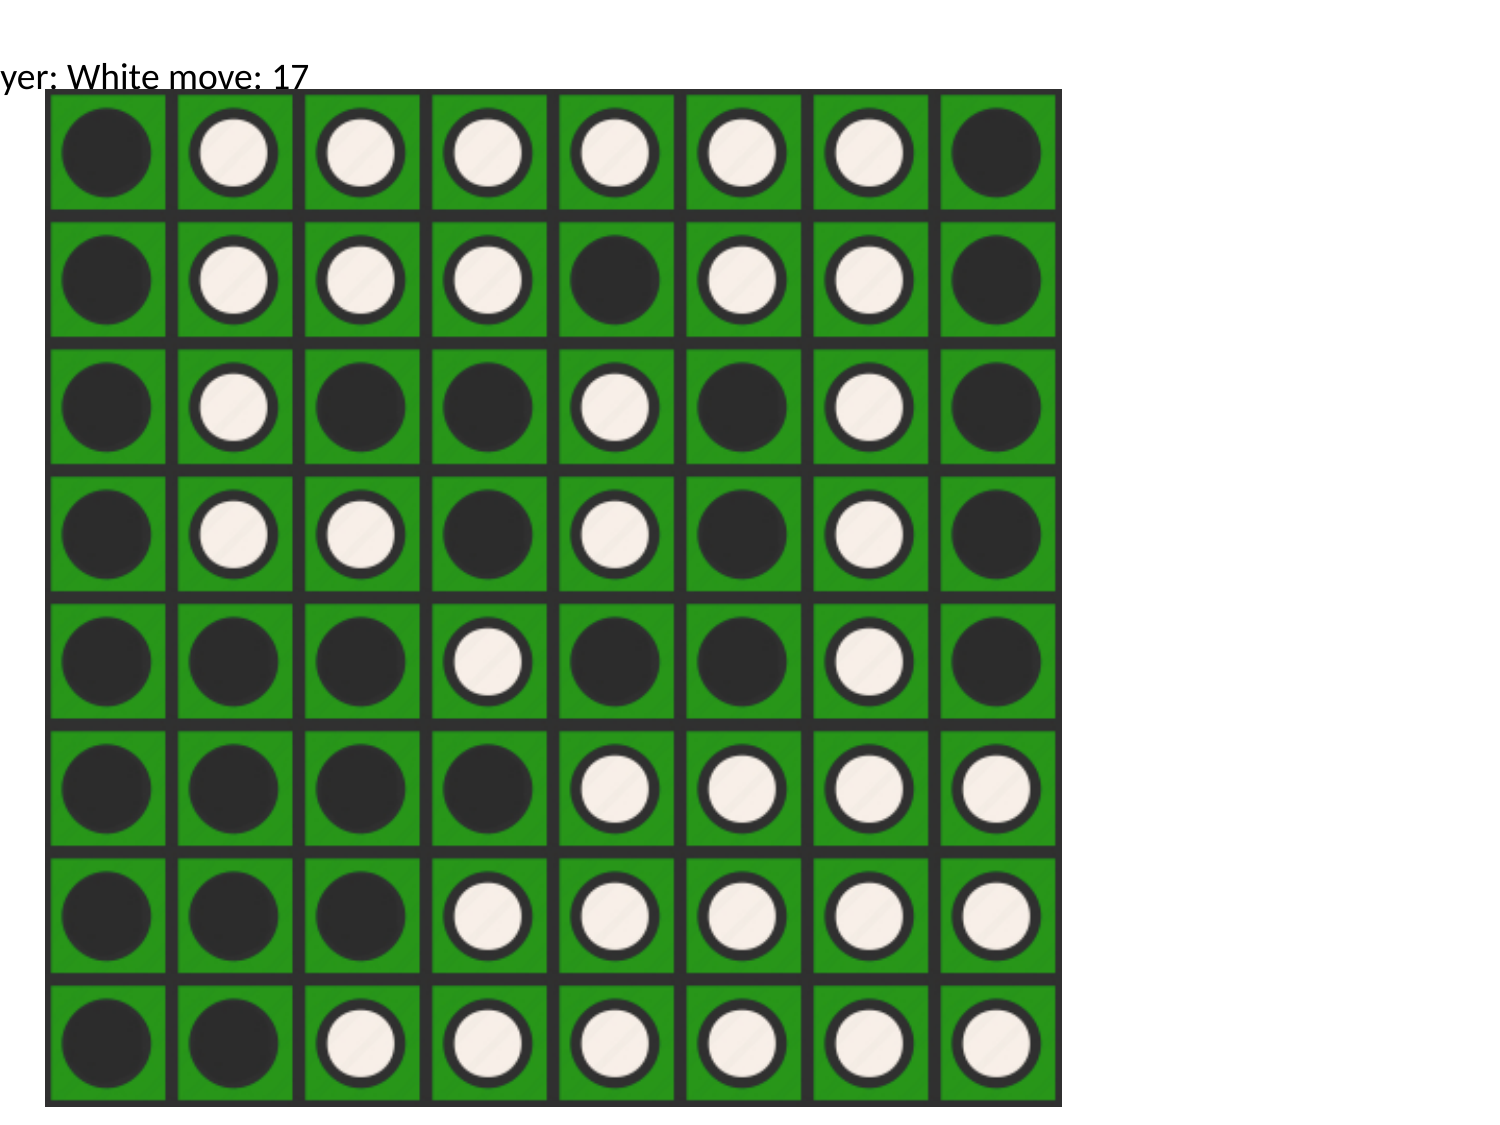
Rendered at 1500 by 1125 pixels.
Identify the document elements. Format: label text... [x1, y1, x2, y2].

picture [44, 89, 1062, 1107]
text_box turn: 60 player: White move: 17 [0, 44, 325, 105]
